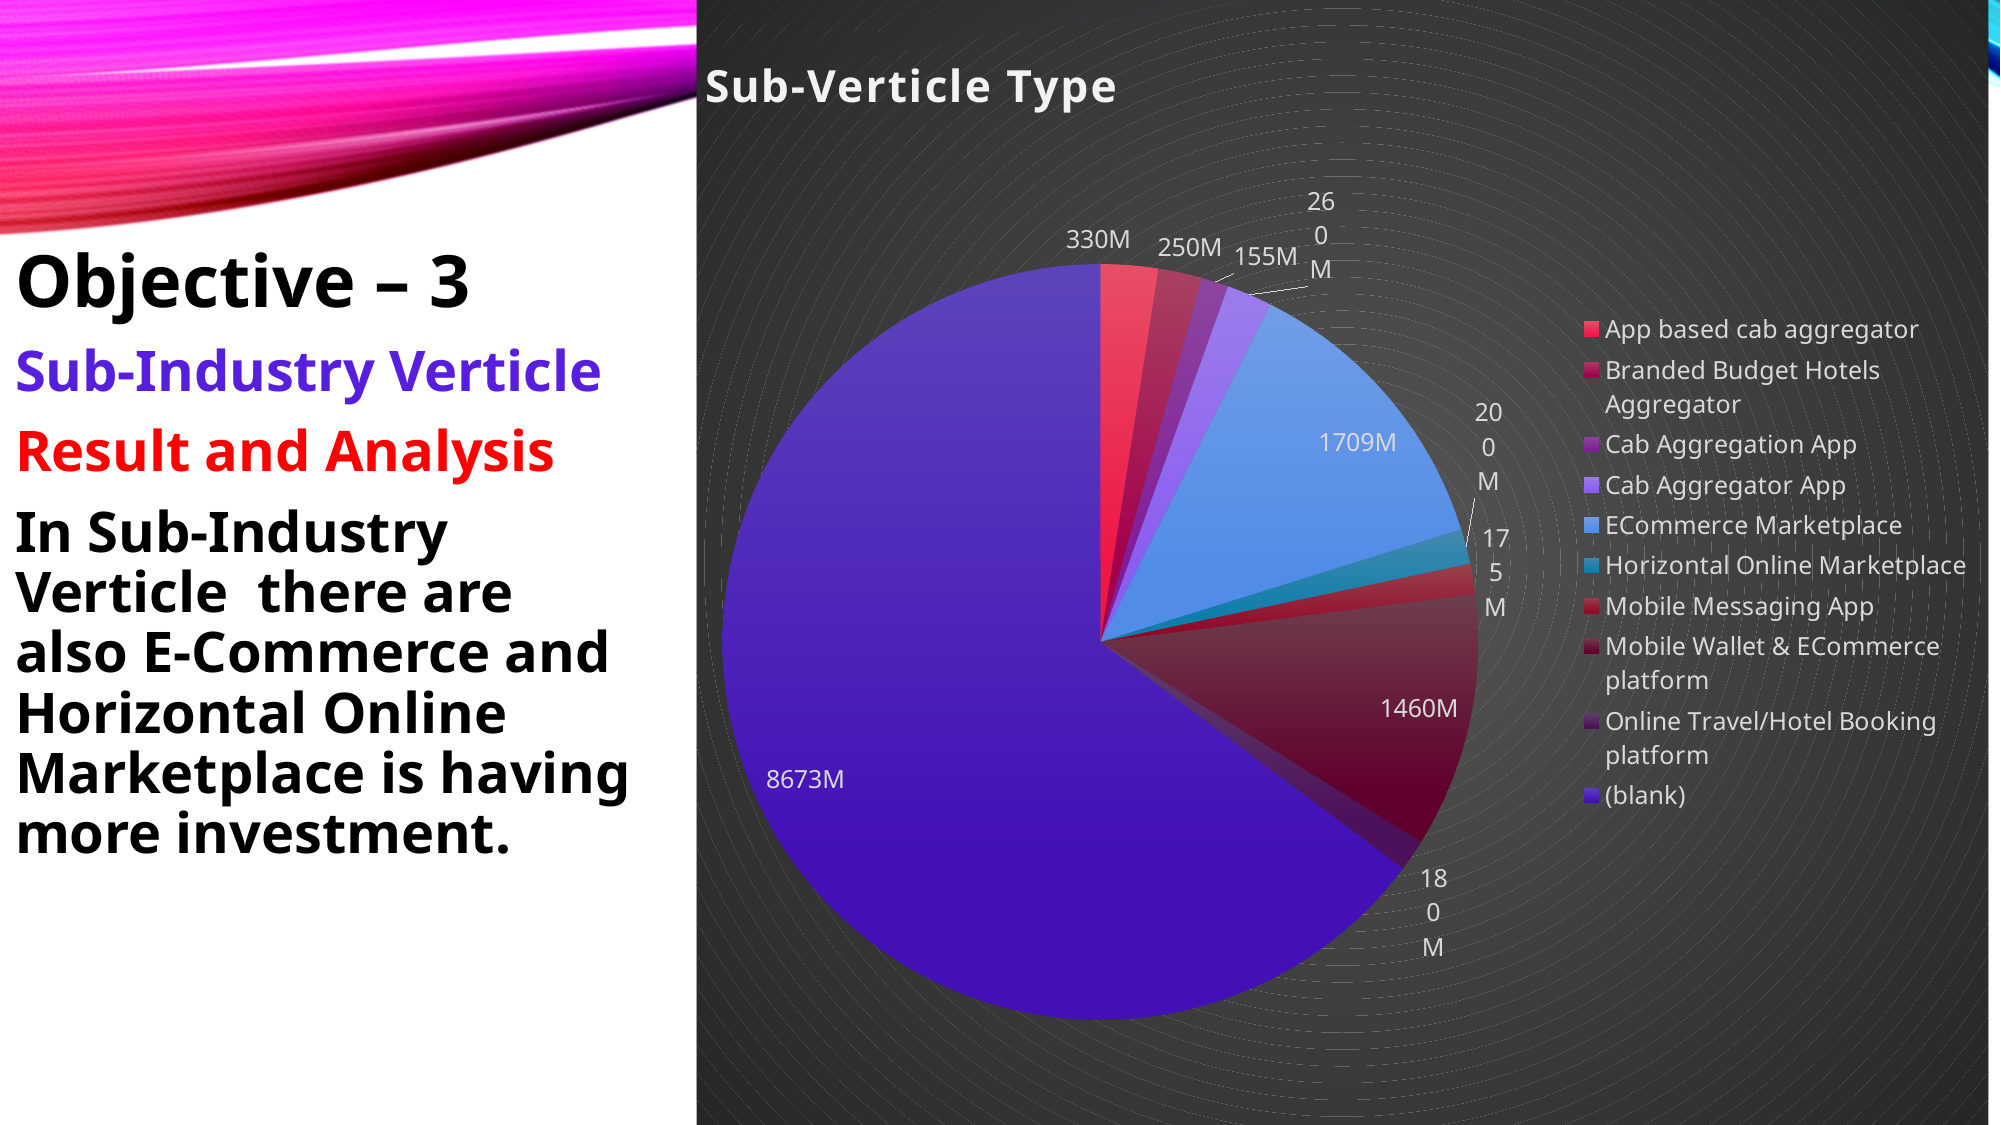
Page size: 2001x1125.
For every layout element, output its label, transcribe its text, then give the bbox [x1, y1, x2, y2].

list Objective – 3 Sub-Industry Verticle Result and Analysis In Sub-Industry Verticle there are also E-Commerce and Horizontal Online Marketplace is having more investment. [0, 238, 649, 893]
picture [1989, 71, 2000, 237]
picture [0, 0, 696, 237]
picture [1989, 0, 2000, 45]
chart [696, 0, 1989, 1125]
picture [1989, 44, 2000, 75]
